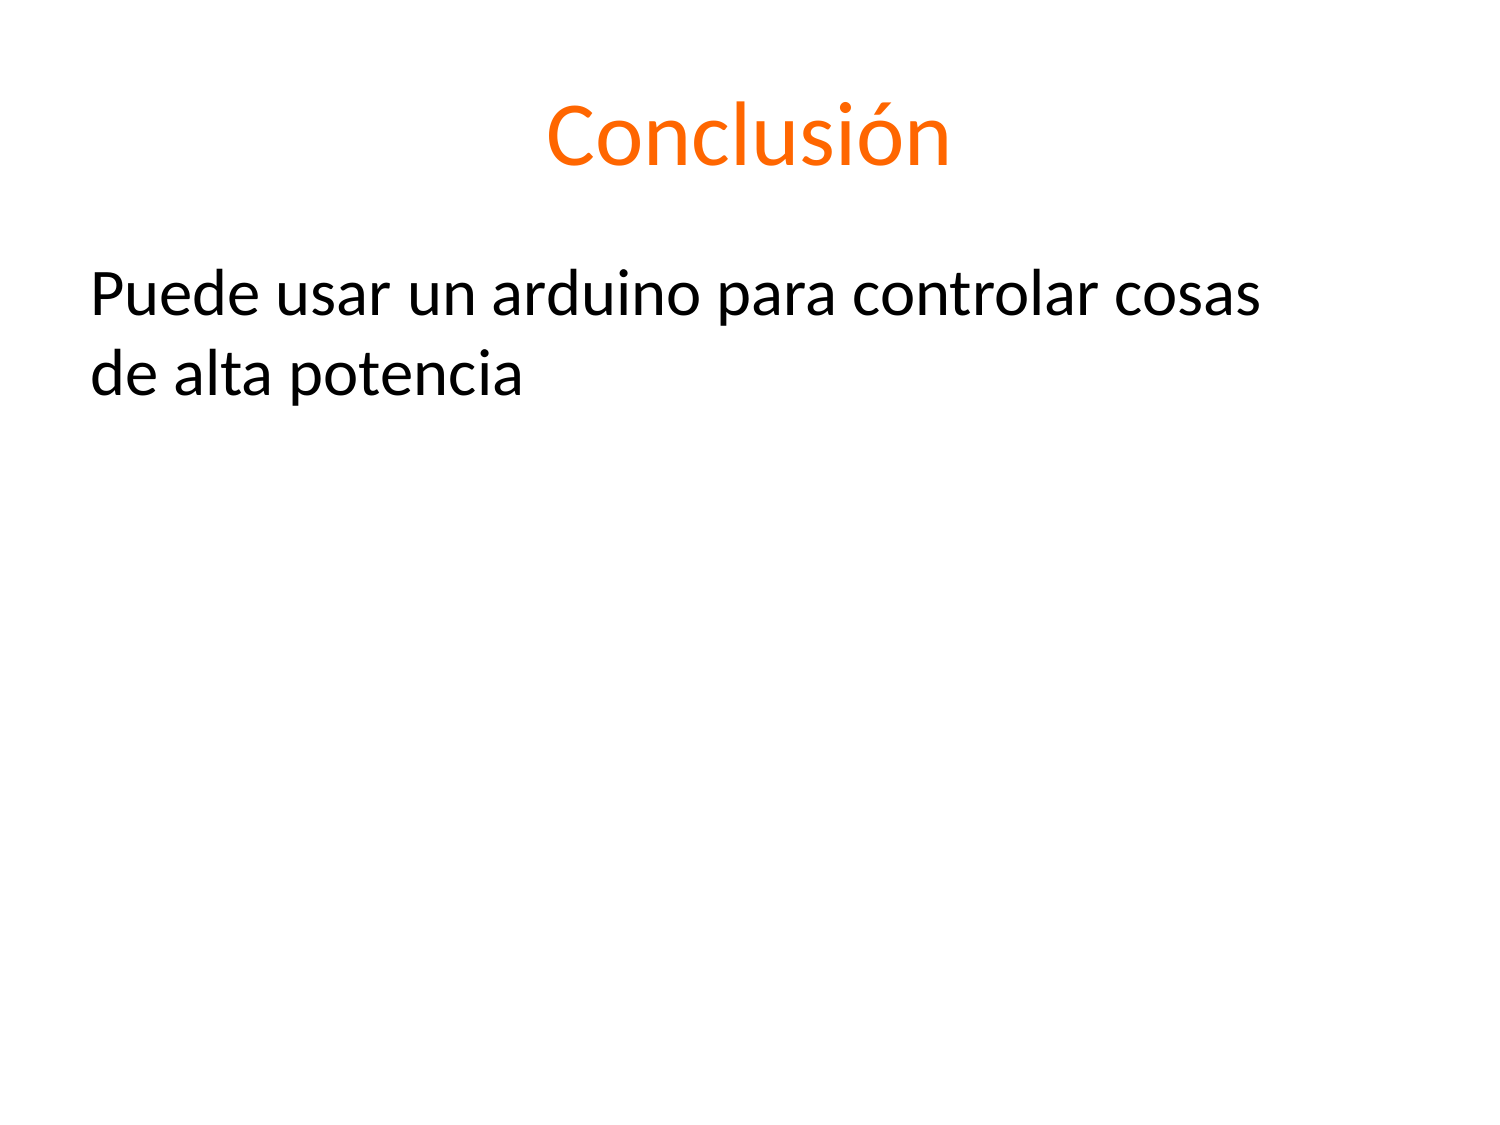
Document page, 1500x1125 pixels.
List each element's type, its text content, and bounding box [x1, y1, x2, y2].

title Conclusión [75, 45, 1425, 214]
list Puede usar un arduino para controlar cosas de alta potencia [75, 240, 1341, 1079]
